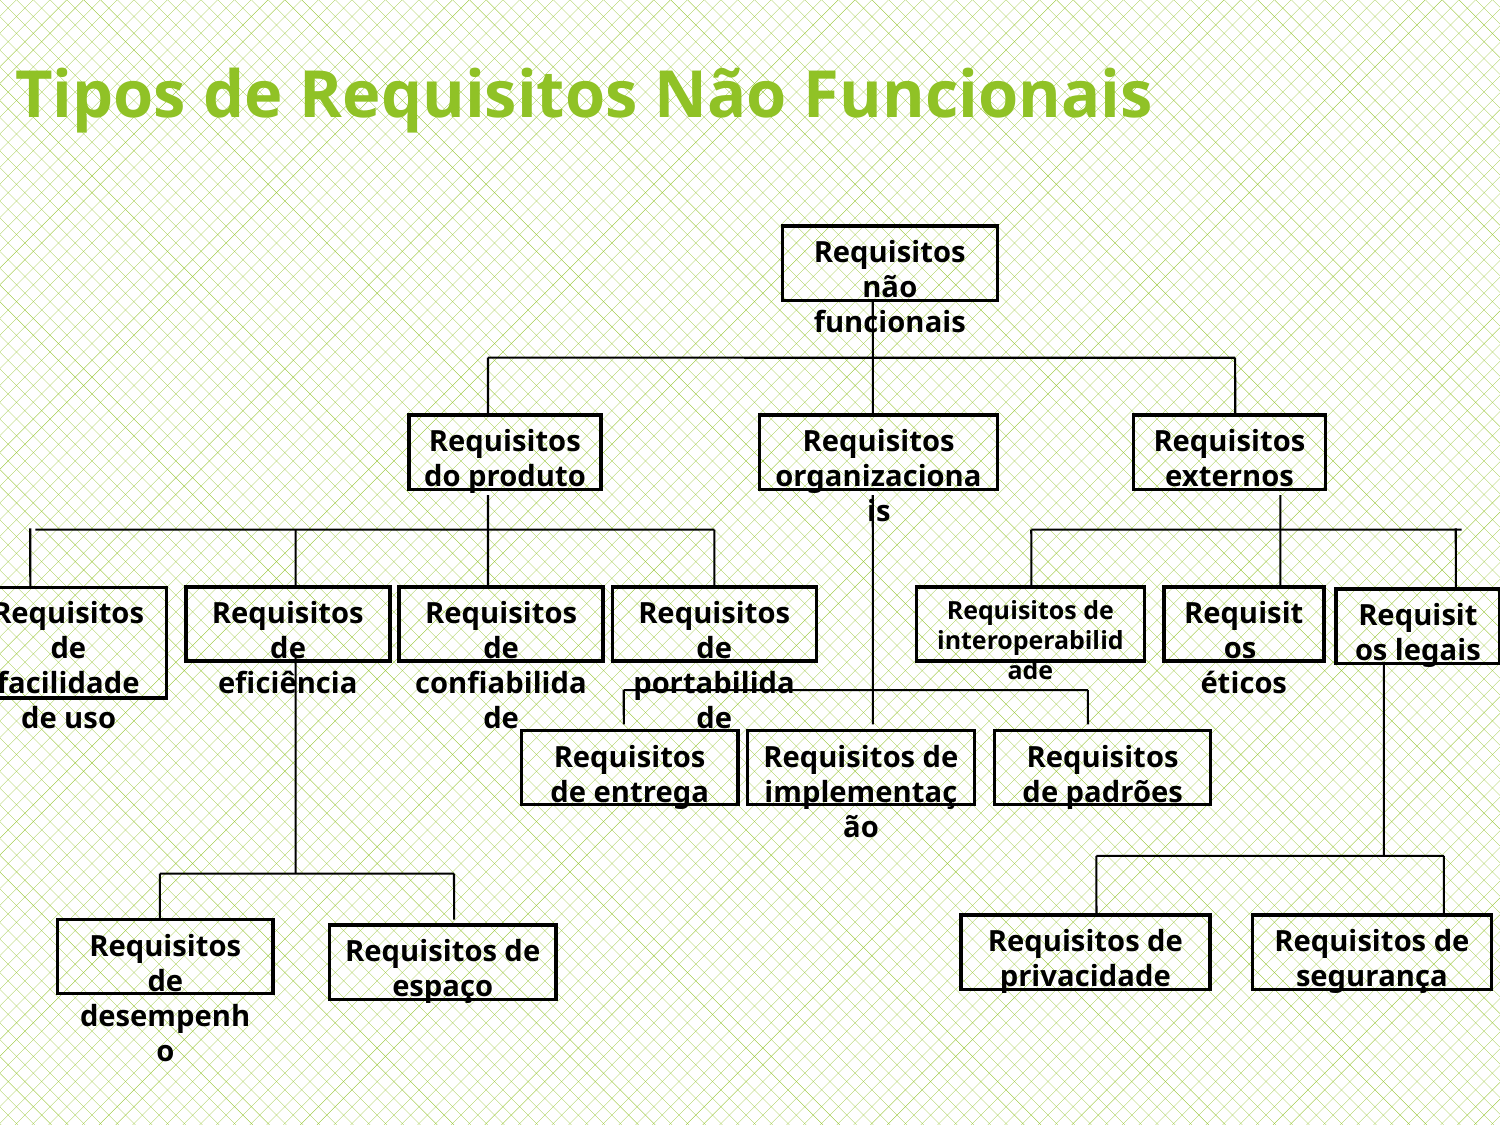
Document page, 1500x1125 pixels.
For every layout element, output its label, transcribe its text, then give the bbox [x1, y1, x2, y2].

title Tipos de Requisitos Não Funcionais [0, 45, 1350, 185]
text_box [0, 225, 1500, 1000]
slide_number 18 [1139, 1042, 1425, 1103]
